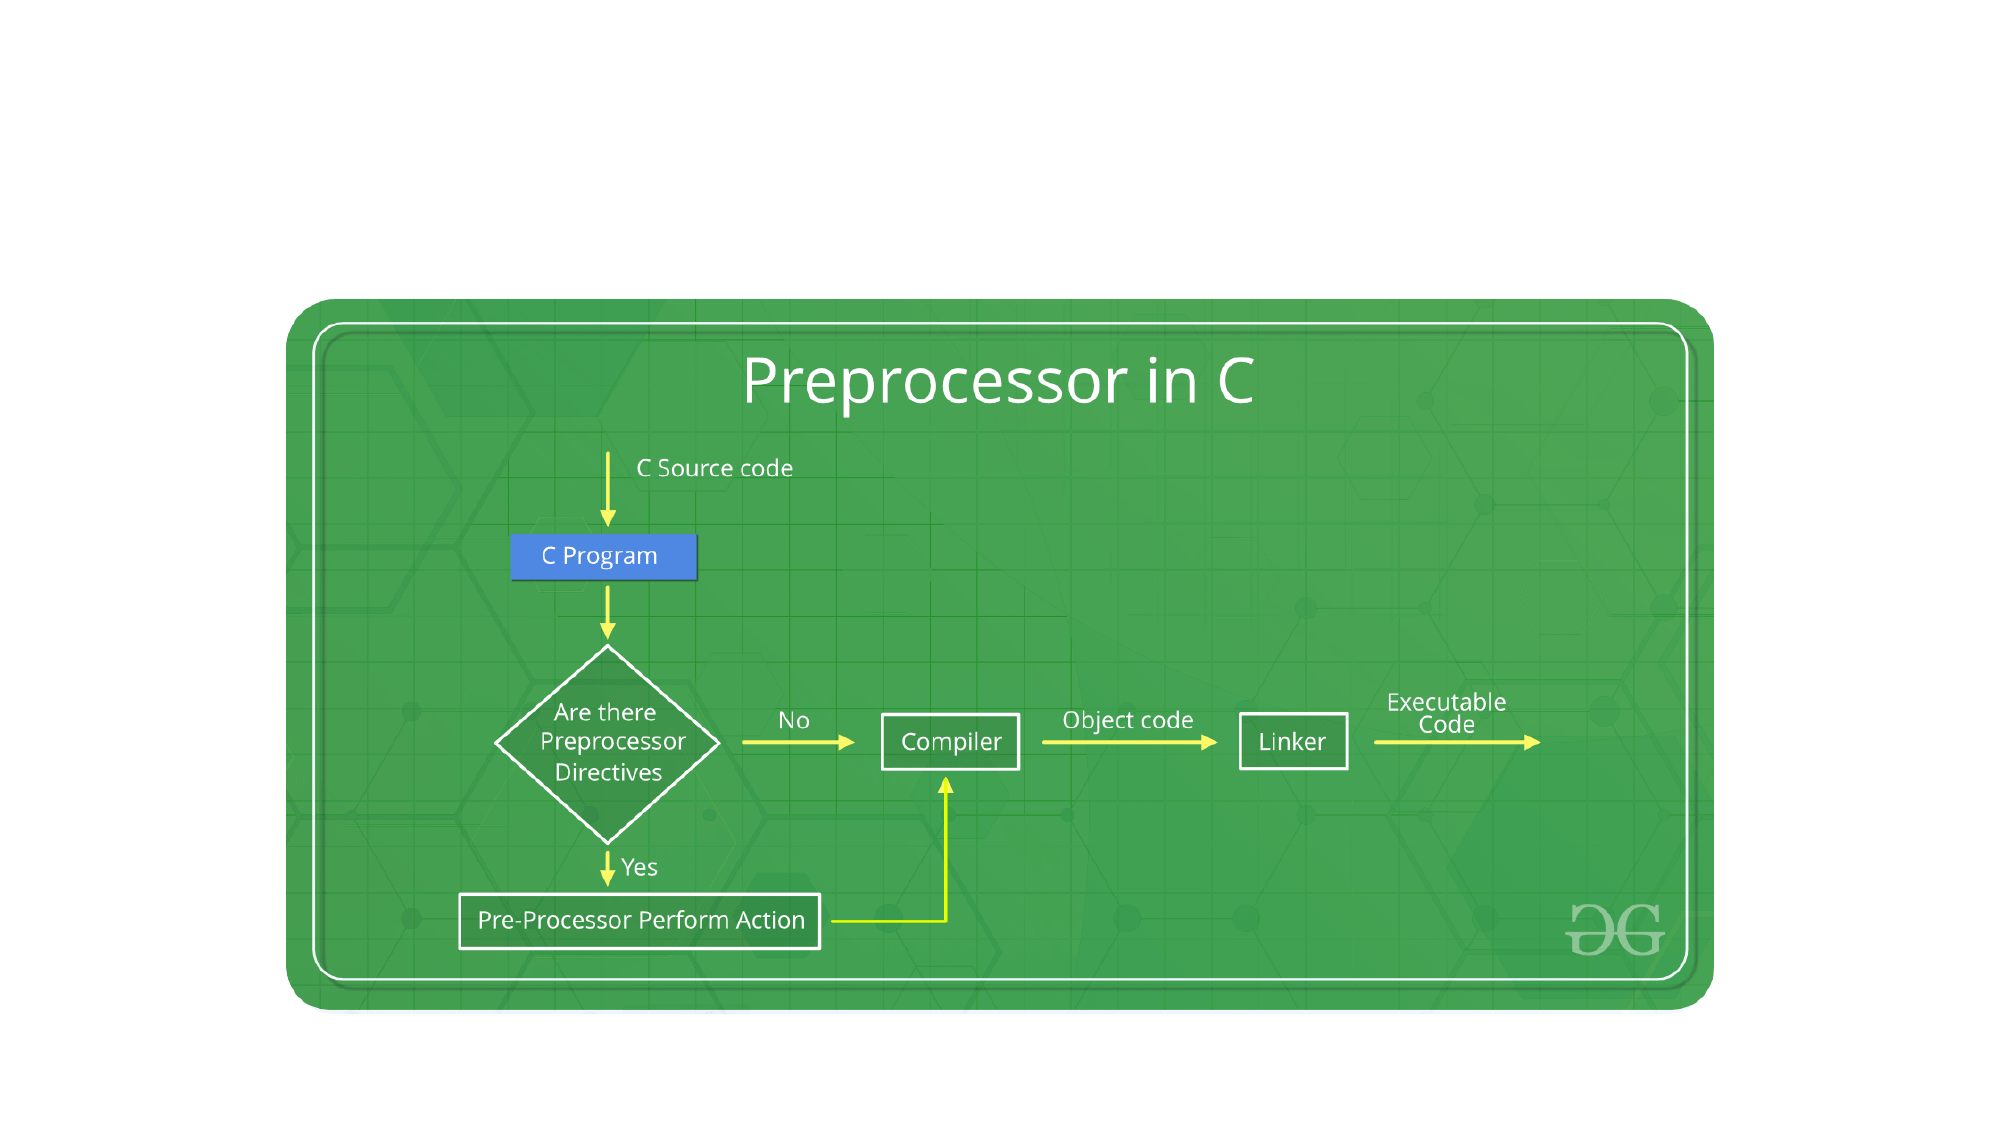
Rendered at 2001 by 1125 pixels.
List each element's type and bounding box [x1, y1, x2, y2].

list [286, 299, 1714, 1014]
